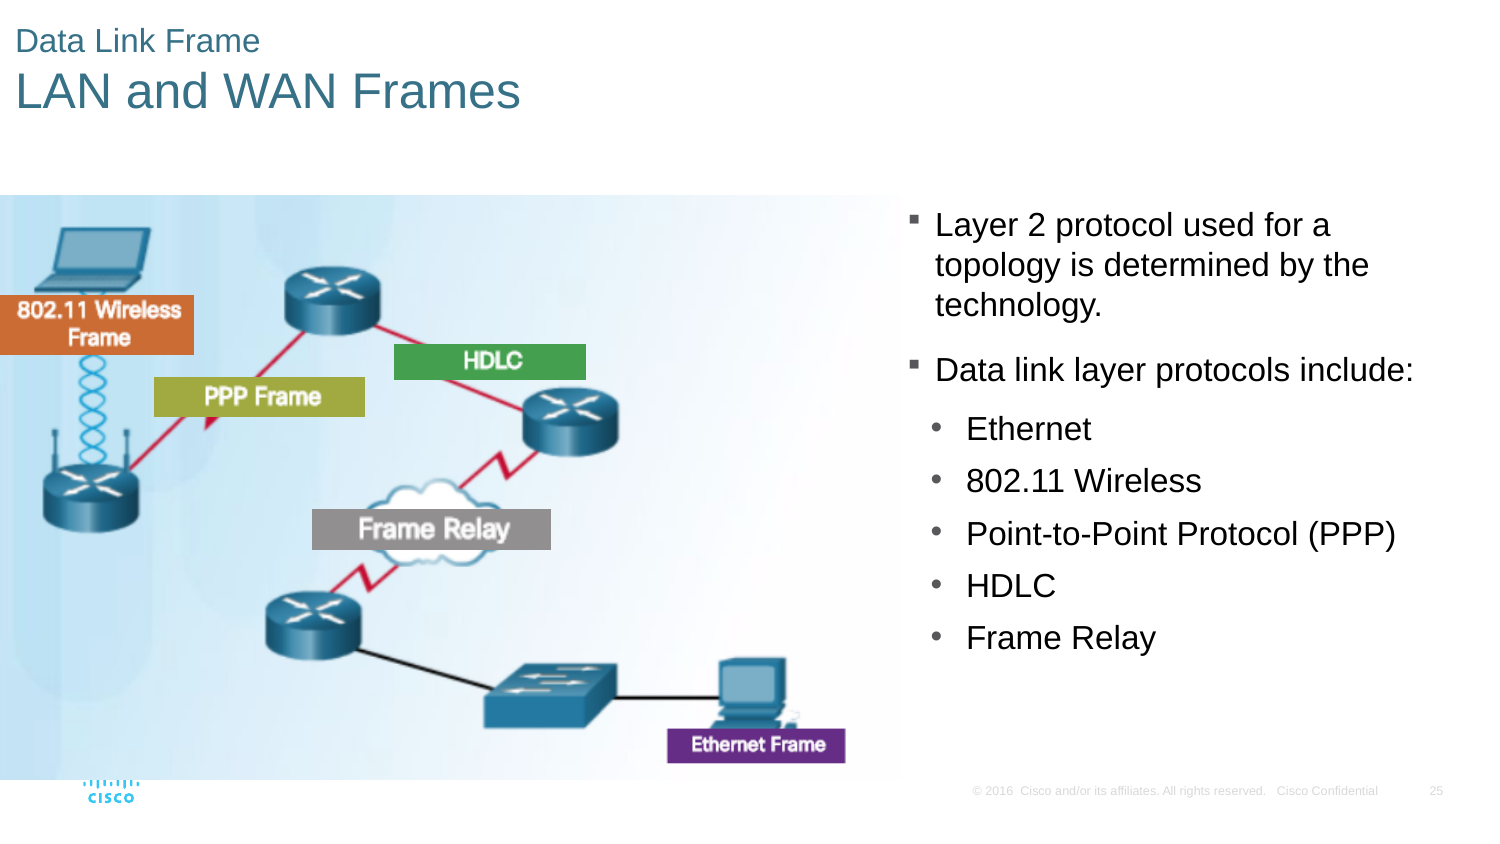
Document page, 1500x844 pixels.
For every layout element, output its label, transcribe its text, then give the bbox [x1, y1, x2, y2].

picture [0, 195, 901, 780]
list Layer 2 protocol used for a topology is determined by the technology. Data link layer protocols include: Ethernet 802.11 Wireless Point-to-Point Protocol (PPP) HDLC Frame Relay [901, 195, 1455, 695]
title Data Link Frame LAN and WAN Frames [0, 6, 1500, 131]
